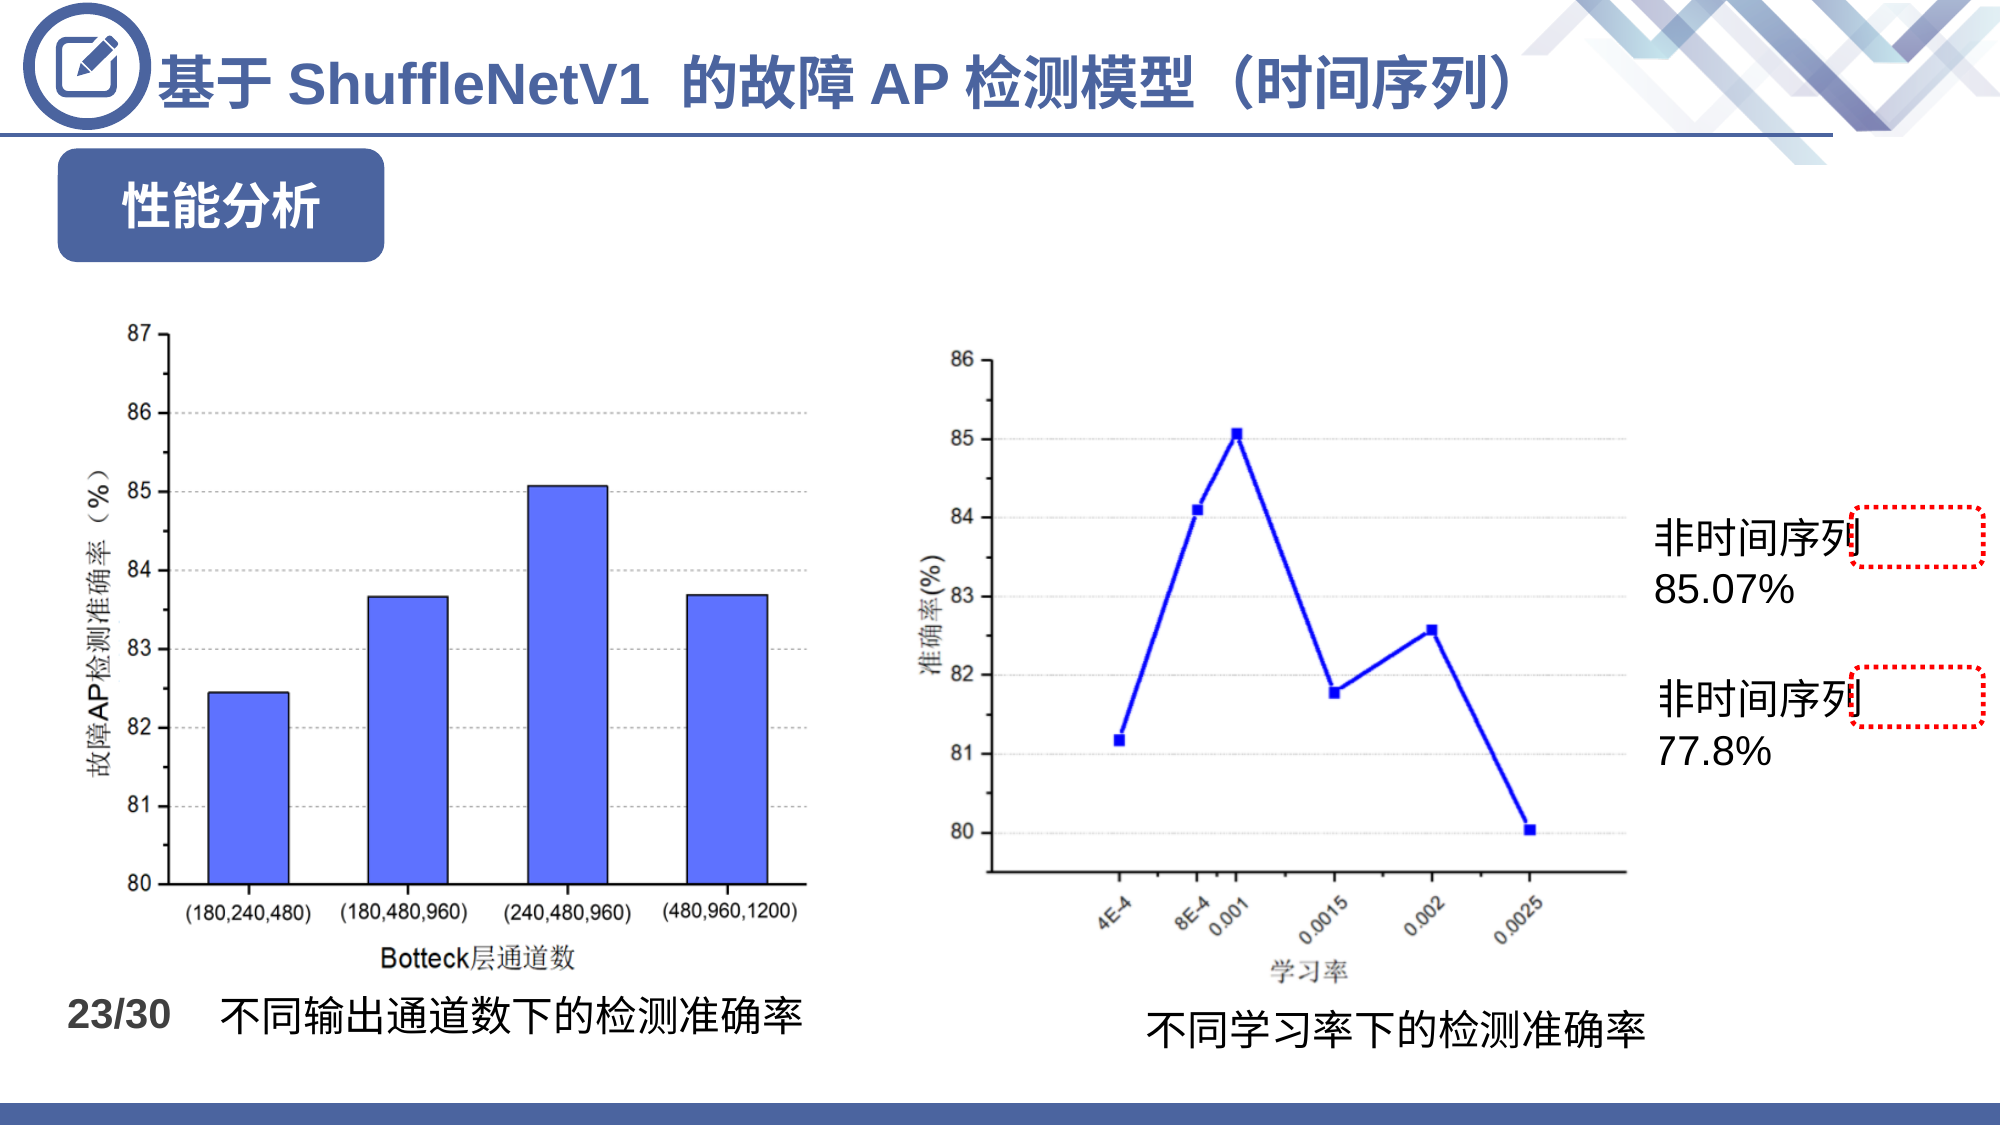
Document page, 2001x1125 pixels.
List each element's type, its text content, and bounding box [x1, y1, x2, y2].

picture [880, 330, 1660, 990]
text_box [0, 1102, 2000, 1125]
text_box 23/30 [0, 954, 263, 1044]
text_box 性能分析 [106, 167, 336, 243]
picture [1412, 0, 2000, 166]
text_box [56, 147, 386, 264]
text_box 非时间序列85.07% [1660, 504, 2000, 619]
text_box [1850, 506, 1985, 568]
text_box [1850, 665, 1985, 728]
text_box 不同输出通道数下的检测准确率 [204, 985, 852, 1048]
text_box 不同学习率下的检测准确率 [1131, 996, 1778, 1062]
text_box 非时间序列77.8% [1660, 665, 1997, 781]
text_box 基于ShuffleNetV1 的故障AP检测模型（时间序列） [150, 4, 1412, 124]
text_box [24, 4, 150, 129]
picture [60, 303, 852, 985]
